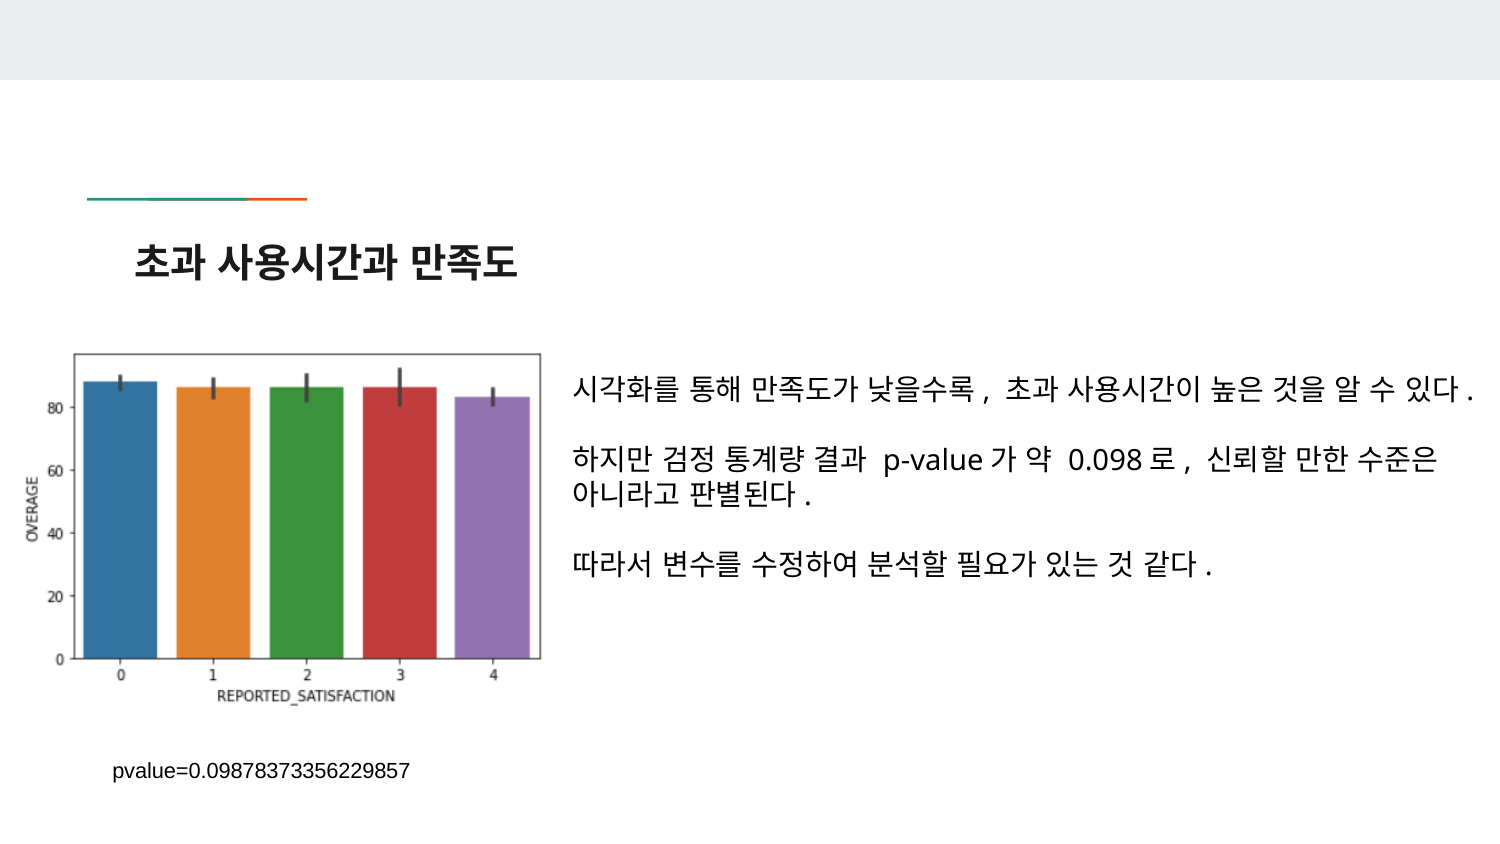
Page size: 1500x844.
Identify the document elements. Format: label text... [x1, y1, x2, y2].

title 초과 사용시간과 만족도 [119, 216, 1381, 305]
picture [0, 343, 559, 718]
text_box pvalue=0.09878373356229857 [97, 737, 590, 798]
text_box 시각화를 통해 만족도가 낮을수록, 초과 사용시간이 높은 것을 알 수 있다. 하지만 검정 통계량 결과 p-value가 약 0.098로, 신뢰할 만한 수준은 아니라고 판별된다. 따라서 변수를 수정하여 분석할 필요가 있는 것 같다. [562, 356, 1500, 596]
